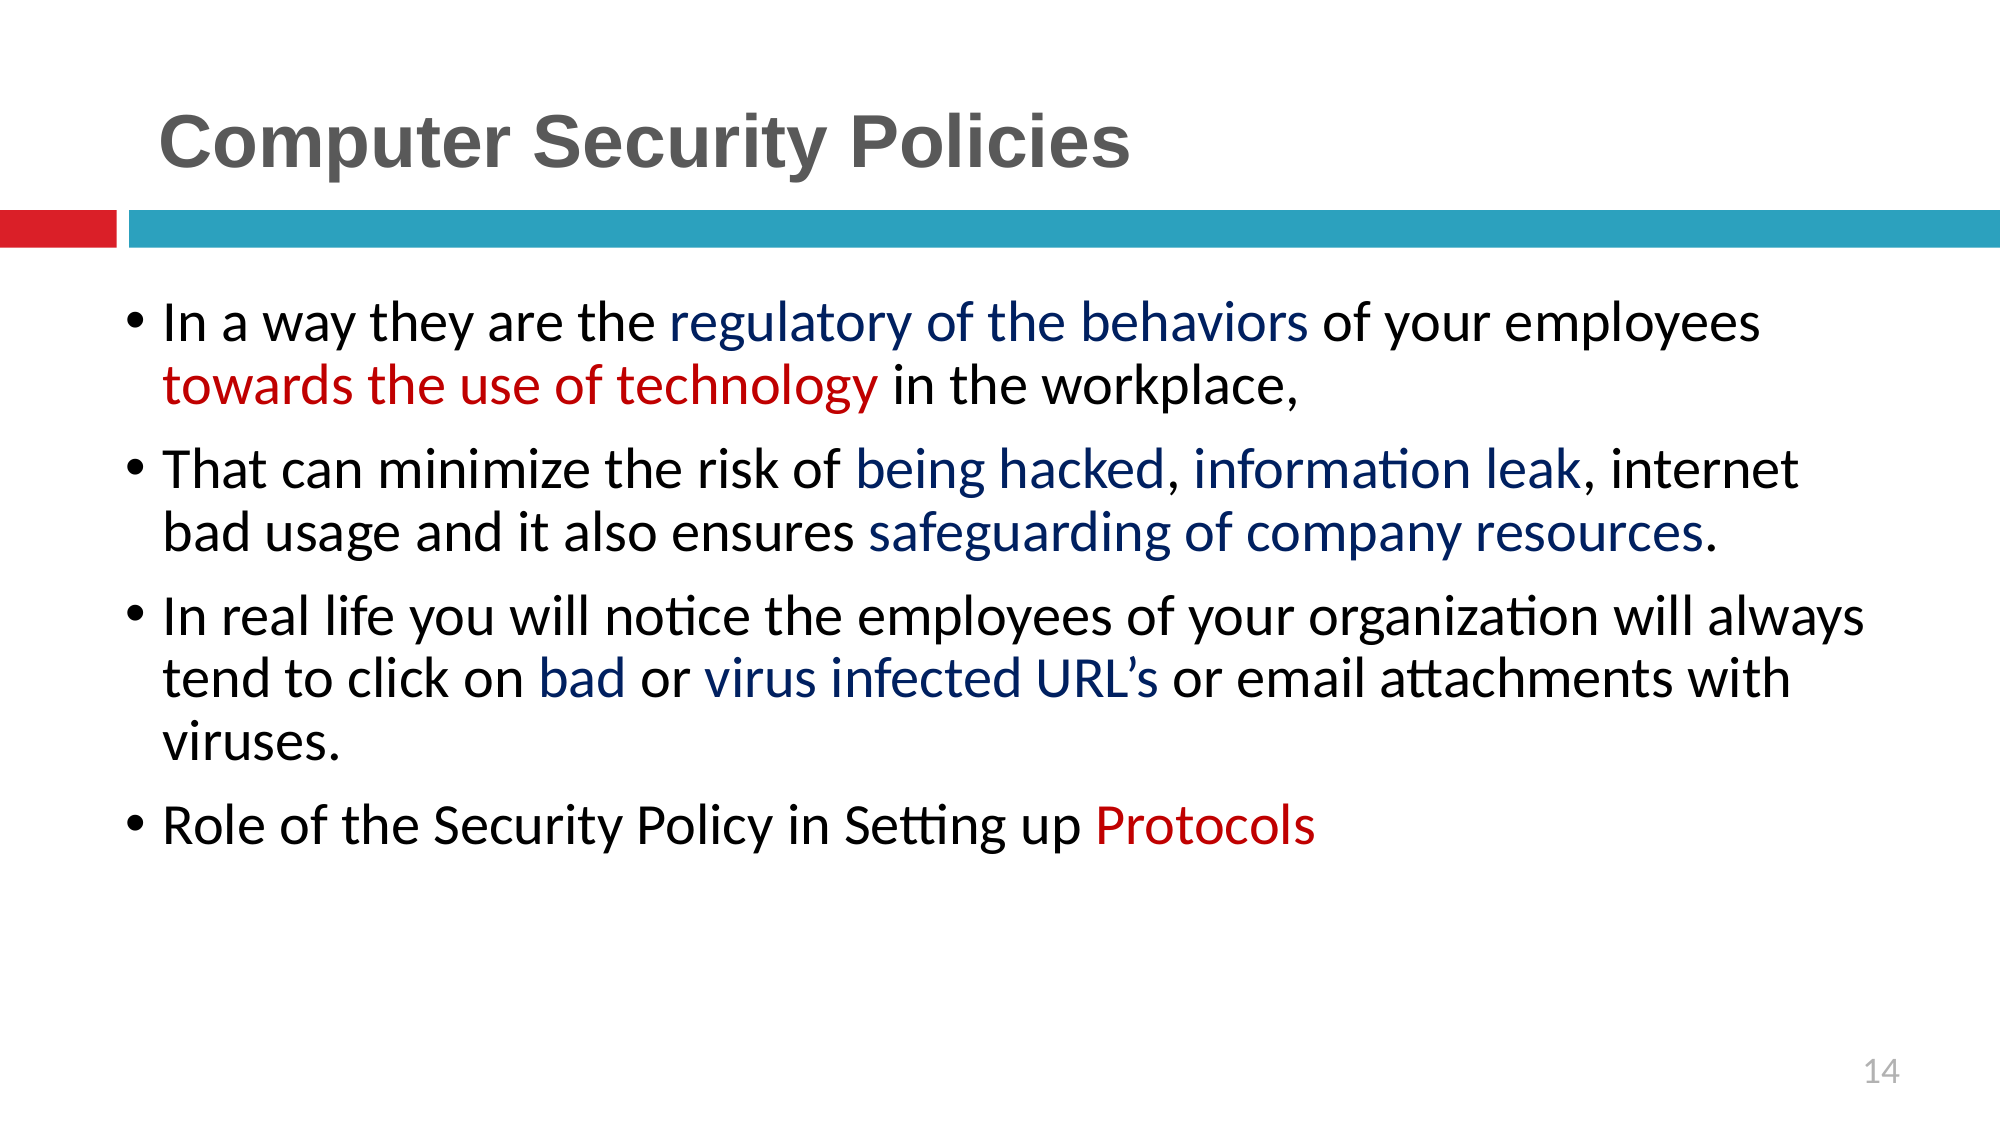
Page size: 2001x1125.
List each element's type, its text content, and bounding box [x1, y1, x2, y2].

slide_number 14 [1440, 1046, 1900, 1092]
text_box In a way they are the regulatory of the behaviors of your employees towards the use of technology in the workplace, That can minimize the risk of being hacked, information leak, internet bad usage and it also ensures safeguarding of company resources. In real life you will notice the employees of your organization will always tend to click on bad or virus infected URL’s or email attachments with viruses. Role of the Security Policy in Setting up Protocols [110, 284, 1900, 1071]
title Computer Security Policies [158, 92, 1856, 184]
